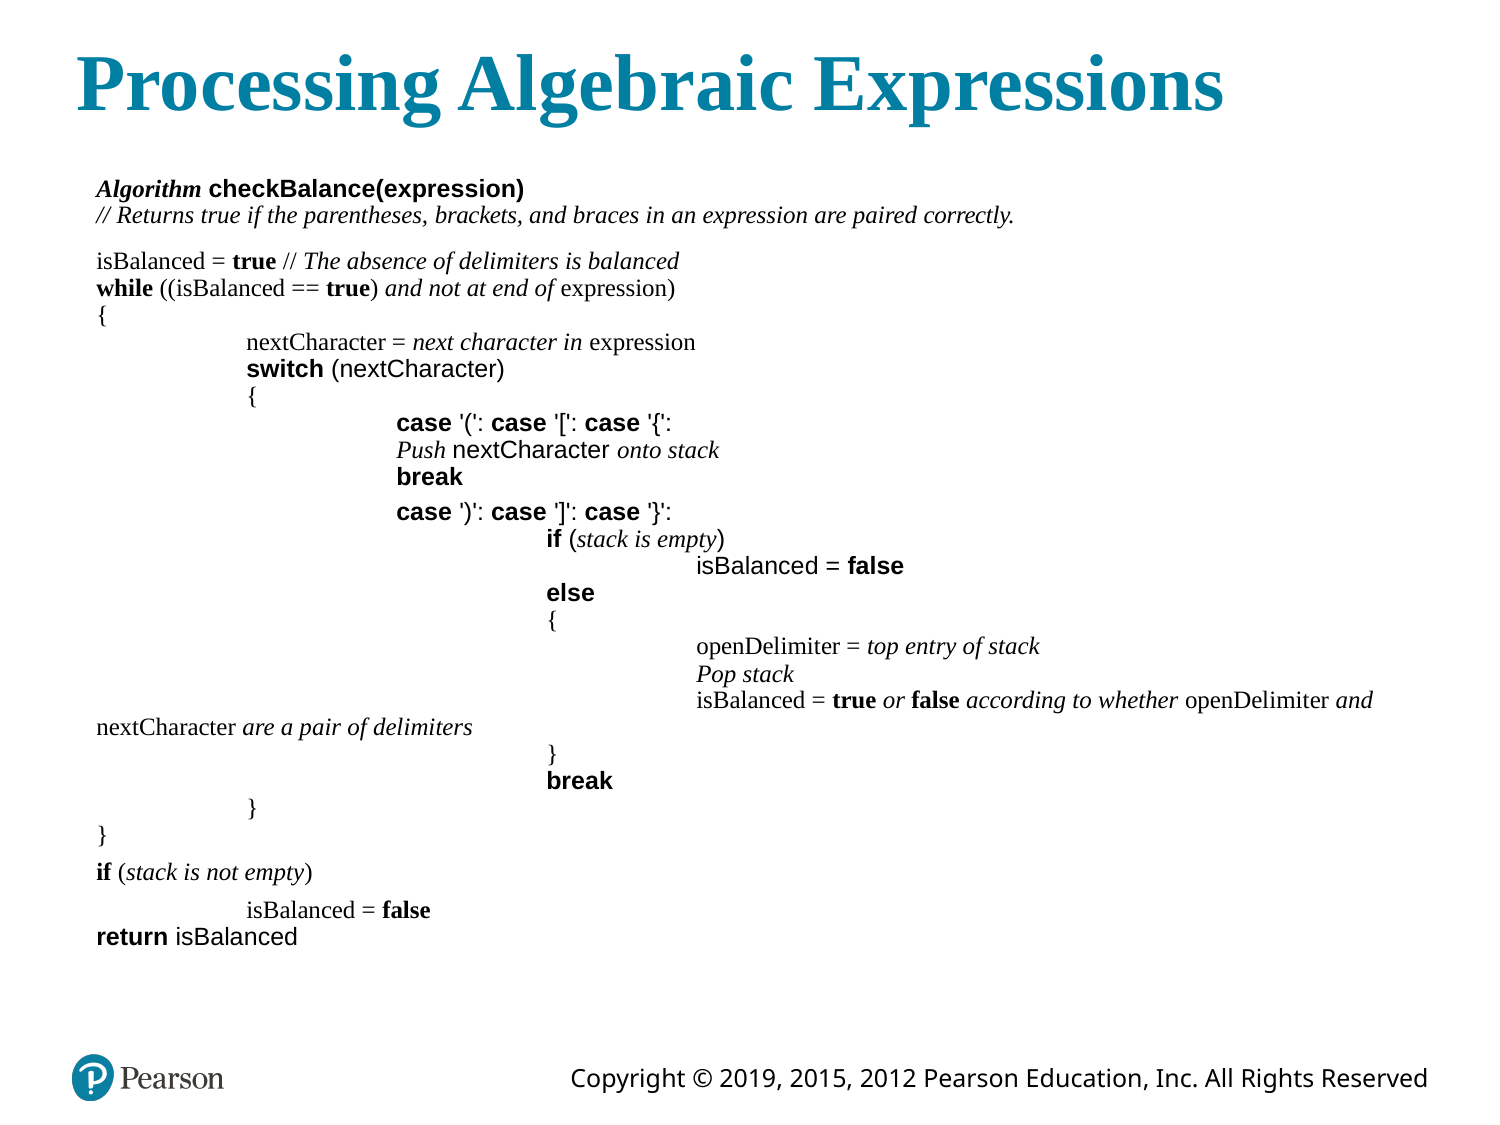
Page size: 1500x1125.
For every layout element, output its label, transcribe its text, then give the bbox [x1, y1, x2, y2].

picture [72, 1087, 83, 1101]
text_box Algorithm checkBalance(expression) // Returns true if the parentheses, brackets, and braces in an expression are paired correctly. isBalanced = true // The absence of delimiters is balanced while ((isBalanced == true) and not at end of expression) { nextCharacter = next character in expression switch (nextCharacter) { case '(': case '[': case '{': Push nextCharacter onto stack break case ')': case ']': case '}': if (stack is empty) isBalanced = false else { openDelimiter = top entry of stack Pop stack isBalanced = true or false according to whether openDelimiter and nextCharacter are a pair of delimiters } break } } if (stack is not empty) isBalanced = false return isBalanced [88, 168, 1398, 958]
picture [72, 1054, 88, 1070]
title Processing Algebraic Expressions [60, 13, 1438, 142]
picture [80, 1063, 106, 1088]
picture [98, 1054, 224, 1101]
